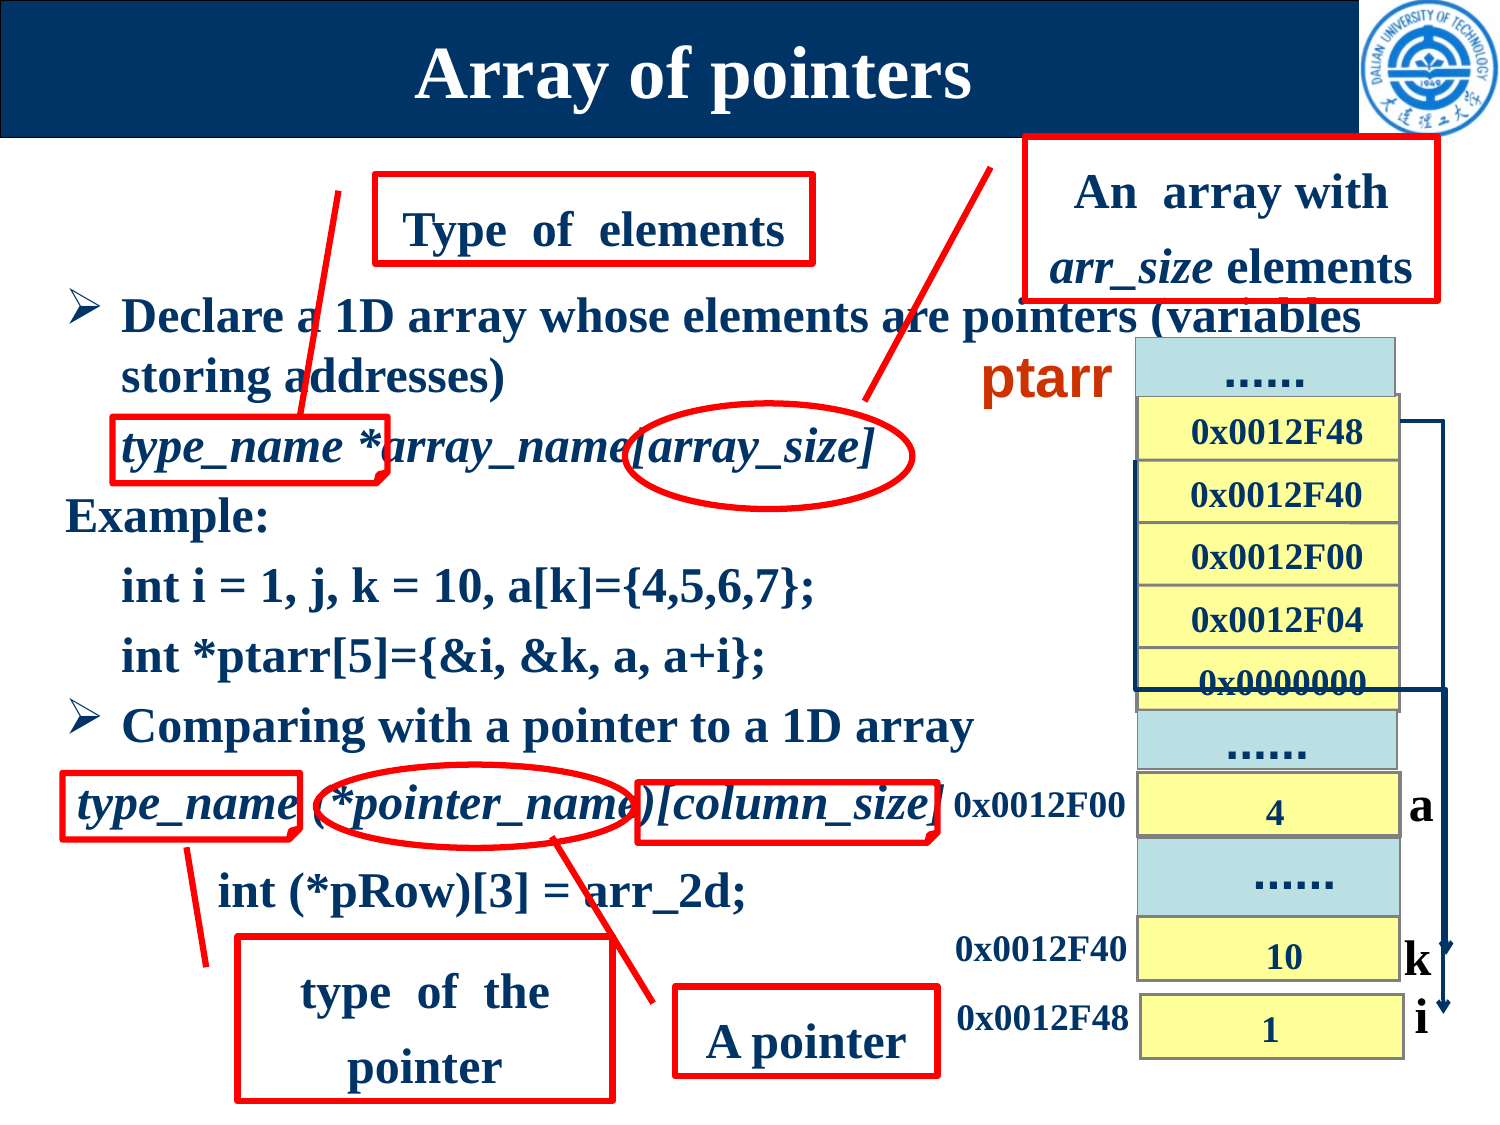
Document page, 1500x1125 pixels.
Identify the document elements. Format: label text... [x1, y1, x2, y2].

text_box 0x0012F40 [940, 916, 1137, 976]
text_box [1135, 749, 1400, 770]
text_box 1 [1246, 997, 1295, 1058]
text_box [1137, 838, 1400, 916]
text_box ptarr [999, 344, 1095, 404]
text_box 4 [1251, 780, 1300, 831]
text_box Type of elements [374, 173, 813, 264]
text_box type_name (*pointer_name)[column_size] [62, 762, 962, 838]
text_box [1140, 994, 1404, 1059]
text_box int (*pRow)[3] = arr_2d; [202, 849, 763, 925]
text_box 10 [1250, 924, 1319, 985]
text_box [62, 772, 300, 840]
text_box [1137, 916, 1400, 981]
text_box [637, 782, 938, 843]
text_box 0x0012F48 [941, 986, 1145, 1046]
text_box ...... [1237, 831, 1352, 907]
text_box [1135, 337, 1400, 693]
list Declare a 1D array whose elements are pointers (variables storing addresses) type_name *array_name[array_size] Example: int i = 1, j, k = 10, a[k]={4,5,6,7}; int *ptarr[5]={&i, &k, a, a+i}; Comparing with a pointer to a 1D array [50, 275, 1463, 1125]
text_box type of the pointer [237, 936, 613, 1102]
text_box [315, 764, 635, 848]
text_box k [1388, 981, 1399, 993]
text_box [112, 416, 388, 484]
text_box k [1400, 917, 1441, 976]
title Array of pointers [37, 12, 1350, 125]
picture [1359, 0, 1500, 138]
text_box [624, 403, 913, 510]
text_box [1137, 779, 1394, 837]
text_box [1124, 695, 1173, 740]
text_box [1174, 682, 1500, 733]
text_box 0x0012F00 [962, 772, 1142, 833]
text_box A pointer [675, 986, 938, 1077]
text_box An array with arr_size elements [1025, 136, 1438, 302]
text_box a [1394, 763, 1449, 839]
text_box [1173, 399, 1384, 682]
text_box i [1399, 976, 1444, 1052]
